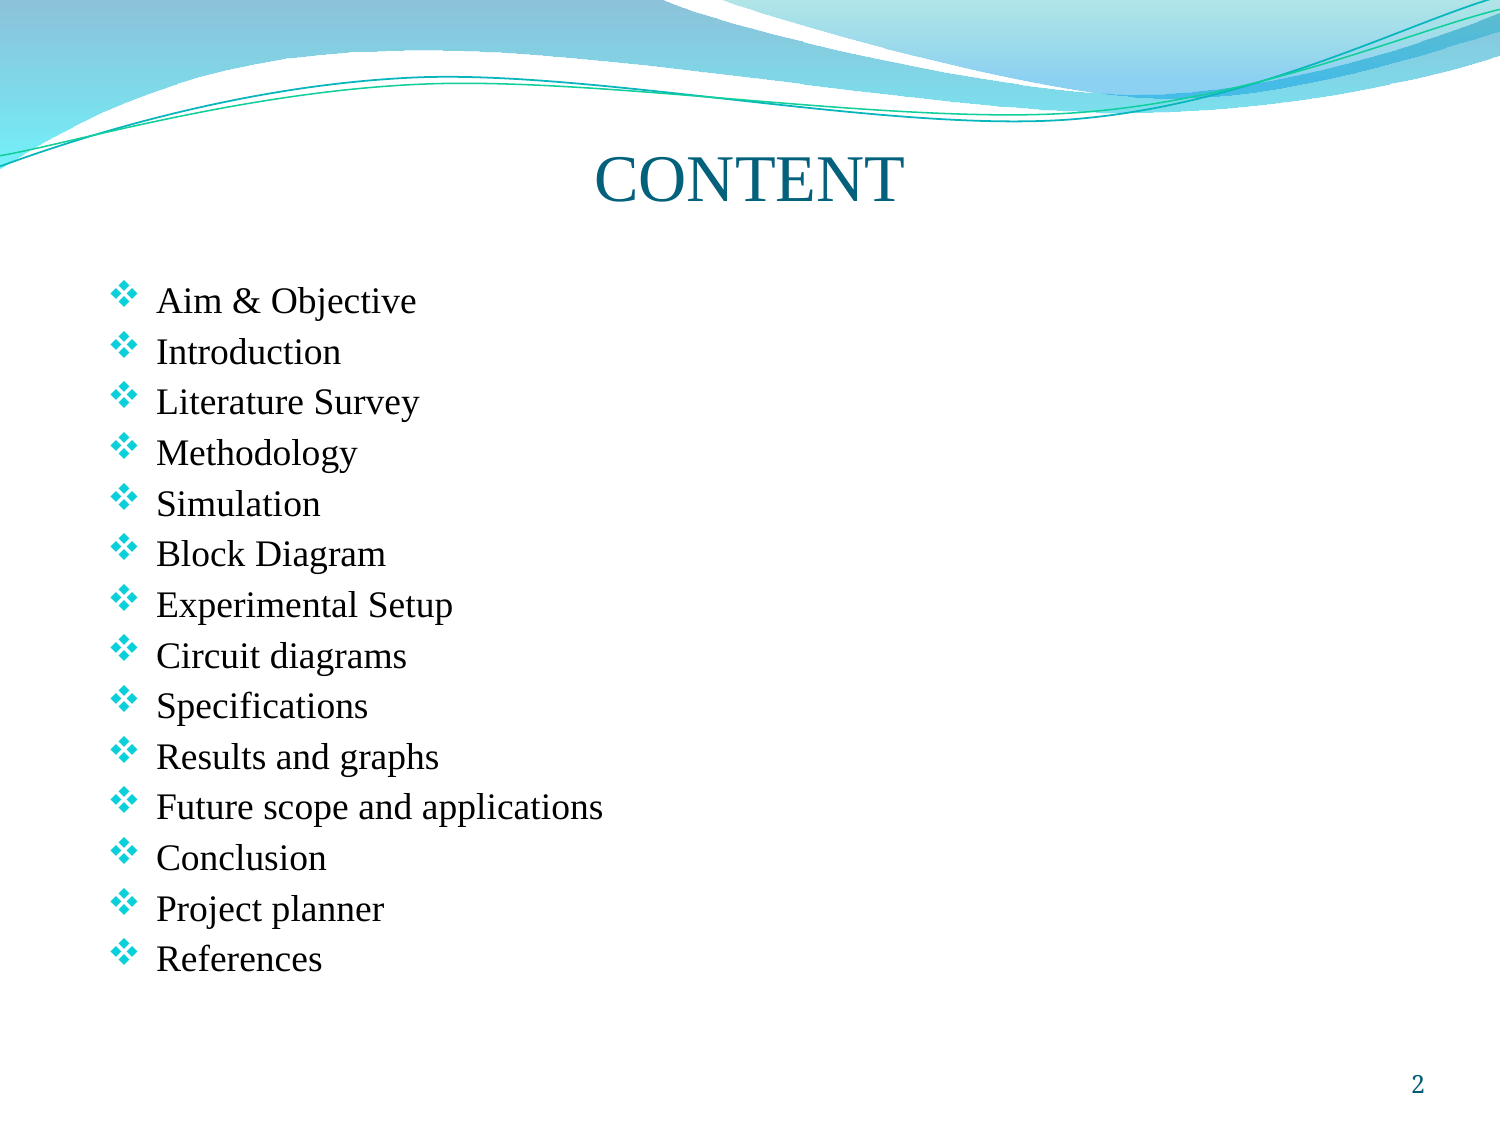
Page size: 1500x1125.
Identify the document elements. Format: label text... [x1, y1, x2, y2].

title CONTENT [75, 27, 1425, 215]
slide_number 2 [1299, 1042, 1425, 1103]
list Aim & Objective Introduction Literature Survey Methodology Simulation Block Diagram Experimental Setup Circuit diagrams Specifications Results and graphs Future scope and applications Conclusion Project planner References [75, 268, 1425, 989]
